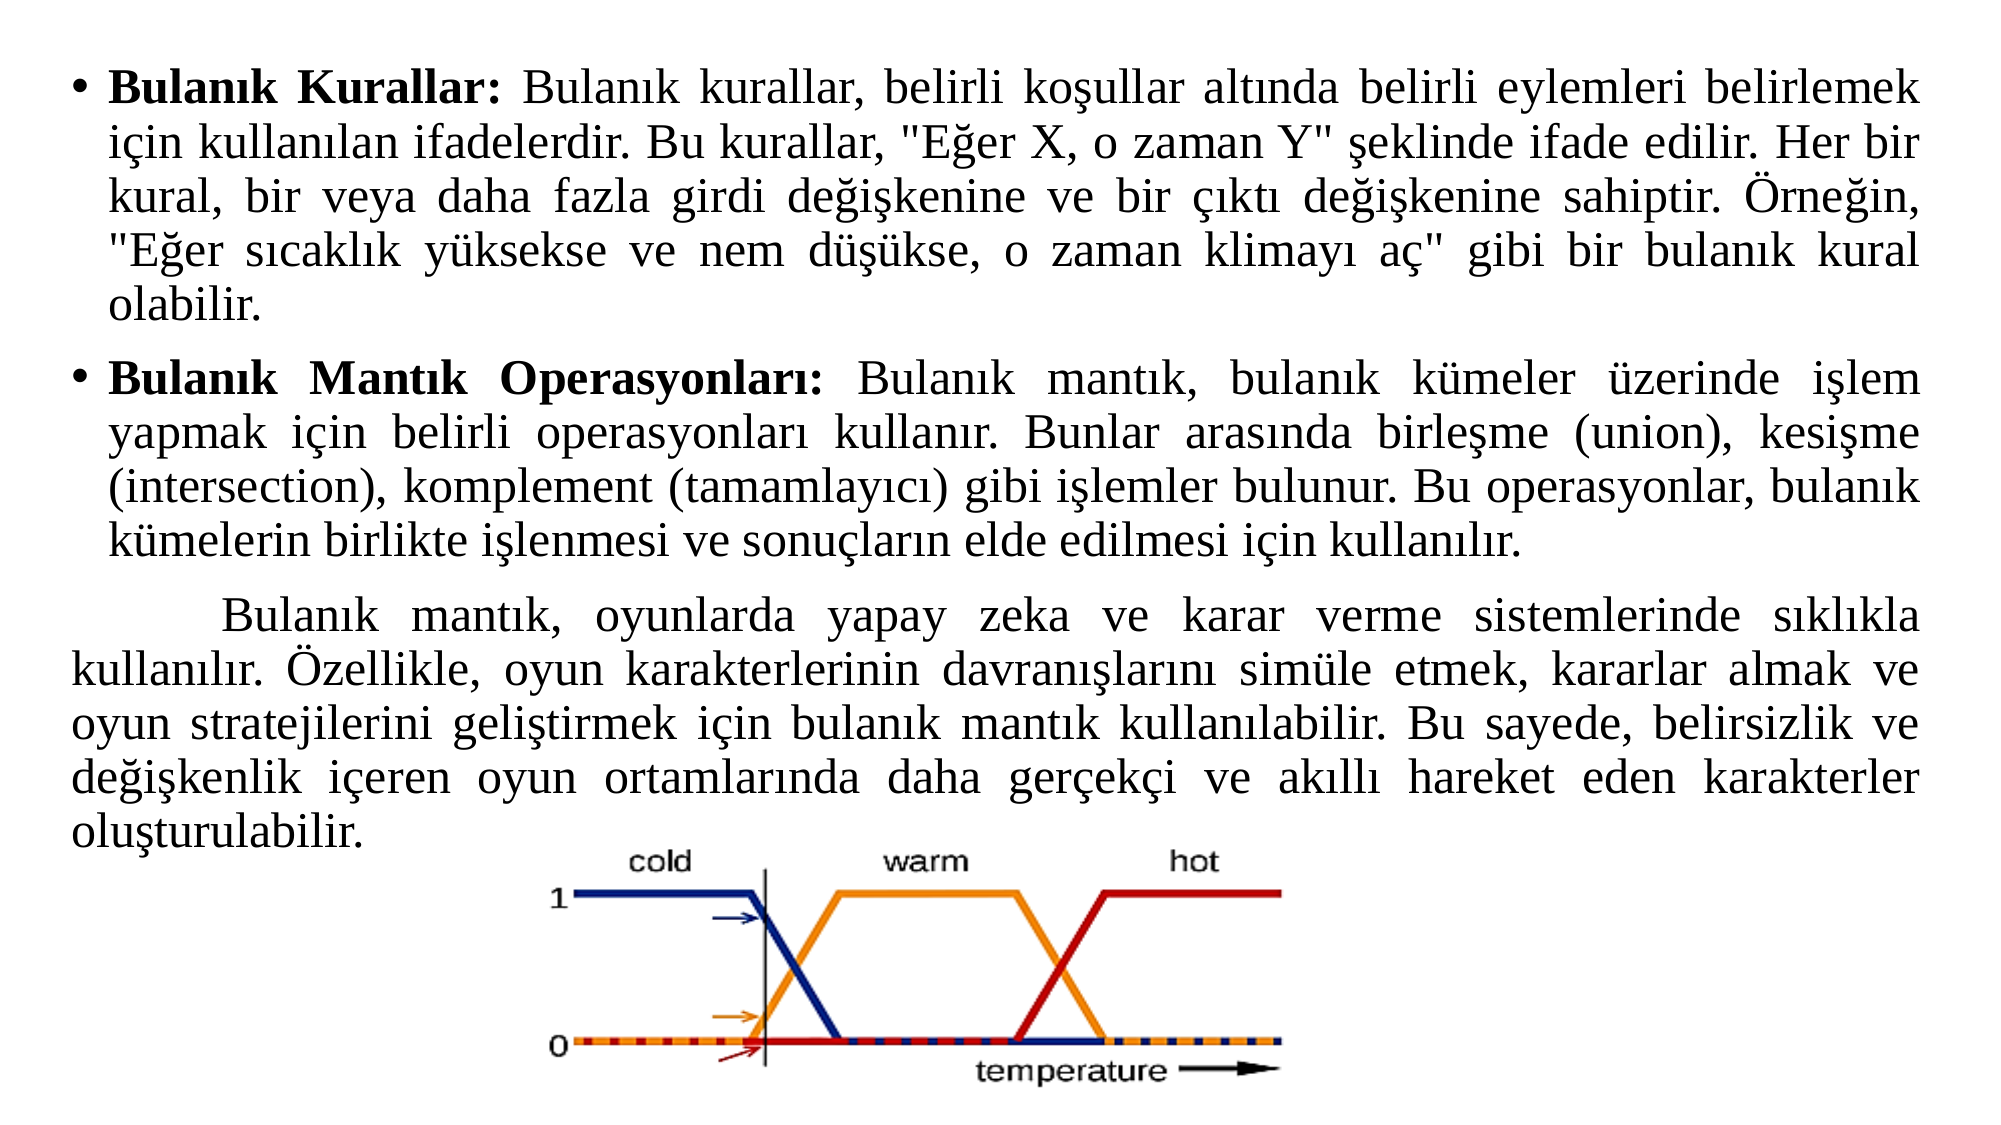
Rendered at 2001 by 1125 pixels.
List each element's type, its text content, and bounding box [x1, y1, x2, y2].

list Bulanık Kurallar: Bulanık kurallar, belirli koşullar altında belirli eylemleri belirlemek için kullanılan ifadelerdir. Bu kurallar, "Eğer X, o zaman Y" şeklinde ifade edilir. Her bir kural, bir veya daha fazla girdi değişkenine ve bir çıktı değişkenine sahiptir. Örneğin, "Eğer sıcaklık yüksekse ve nem düşükse, o zaman klimayı aç" gibi bir bulanık kural olabilir. Bulanık Mantık Operasyonları: Bulanık mantık, bulanık kümeler üzerinde işlem yapmak için belirli operasyonları kullanır. Bunlar arasında birleşme (union), kesişme (intersection), komplement (tamamlayıcı) gibi işlemler bulunur. Bu operasyonlar, bulanık kümelerin birlikte işlenmesi ve sonuçların elde edilmesi için kullanılır. Bulanık mantık, oyunlarda yapay zeka ve karar verme sistemlerinde sıklıkla kullanılır. Özellikle, oyun karakterlerinin davranışlarını simüle etmek, kararlar almak ve oyun stratejilerini geliştirmek için bulanık mantık kullanılabilir. Bu sayede, belirsizlik ve değişkenlik içeren oyun ortamlarında daha gerçekçi ve akıllı hareket eden karakterler oluşturulabilir. [56, 53, 1938, 880]
picture [520, 828, 1310, 1099]
